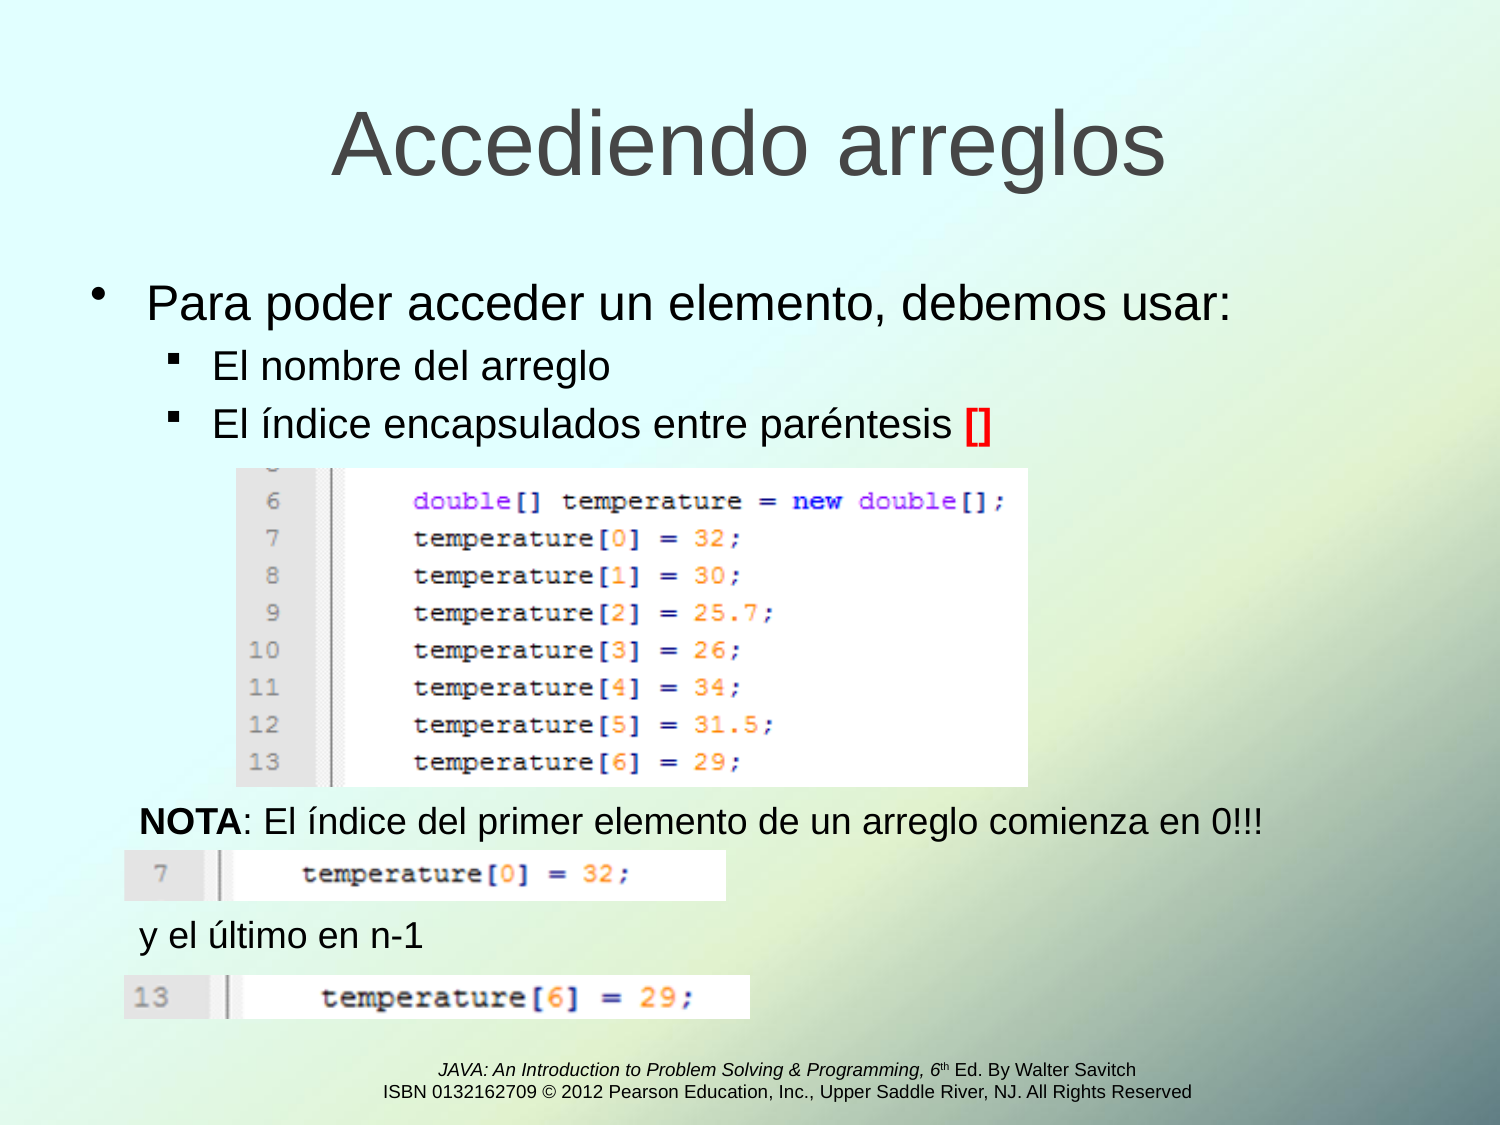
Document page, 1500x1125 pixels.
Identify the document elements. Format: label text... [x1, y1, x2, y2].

picture [0, 0, 1500, 1125]
text_box y el último en n-1 [124, 903, 1310, 1009]
title Accediendo arreglos [75, 45, 1425, 233]
text_box NOTA: El índice del primer elemento de un arreglo comienza en 0!!! [124, 789, 1310, 894]
list Para poder acceder un elemento, debemos usar: El nombre del arreglo El índice encapsulados entre paréntesis [] [75, 262, 1425, 1005]
